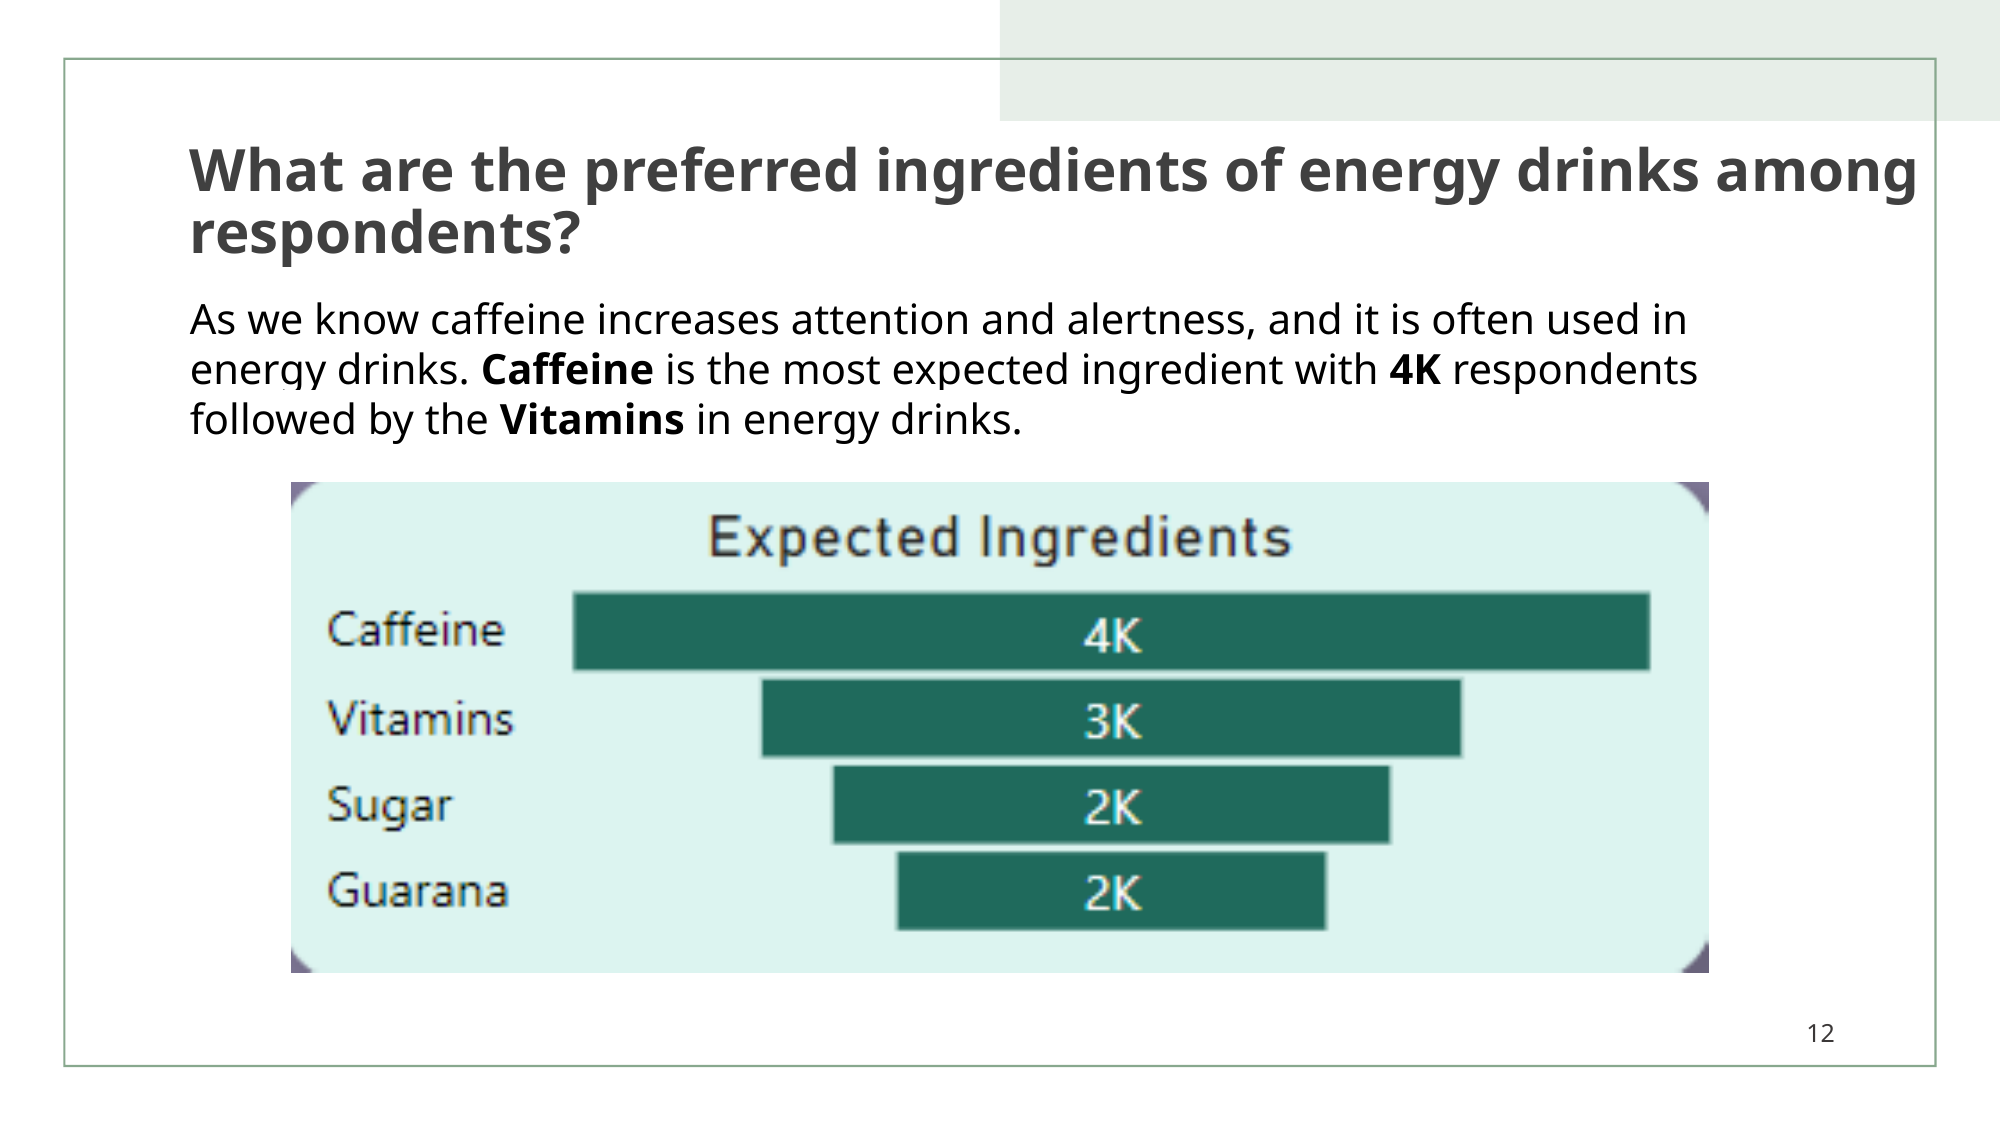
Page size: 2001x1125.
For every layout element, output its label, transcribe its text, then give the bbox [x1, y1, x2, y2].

slide_number 12 [1400, 1004, 1850, 1064]
picture [291, 482, 1709, 973]
text_box As we know caffeine increases attention and alertness, and it is often used in energy drinks. Caffeine is the most expected ingredient with 4K respondents followed by the Vitamins in energy drinks. [175, 285, 1850, 450]
title What are the preferred ingredients of energy drinks among respondents? [175, 78, 2000, 330]
